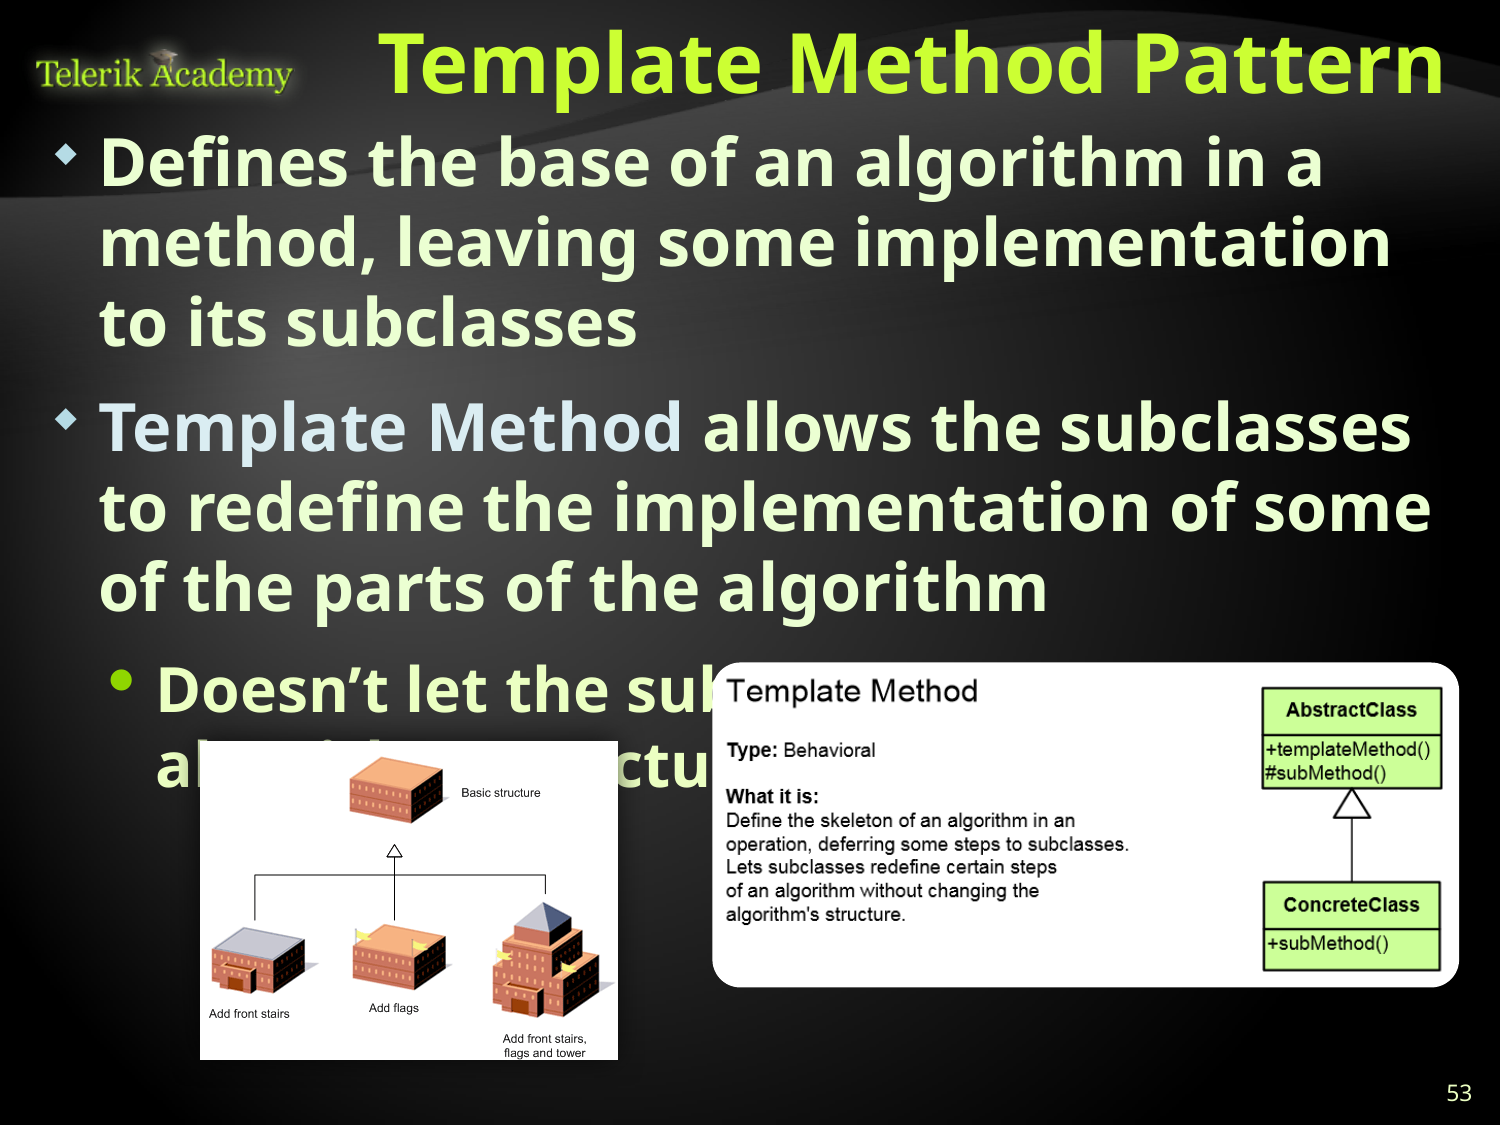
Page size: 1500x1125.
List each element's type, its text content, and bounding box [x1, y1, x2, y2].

list Defines the base of an algorithm in a method, leaving some implementation to its subclasses Template Method allows the subclasses to redefine the implementation of some of the parts of the algorithm Doesn’t let the subclasses to change the algorithm structure [37, 112, 1463, 1063]
title Template Method Pattern [300, 12, 1463, 112]
picture [0, 0, 1500, 1125]
slide_number 53 [1412, 1074, 1488, 1113]
